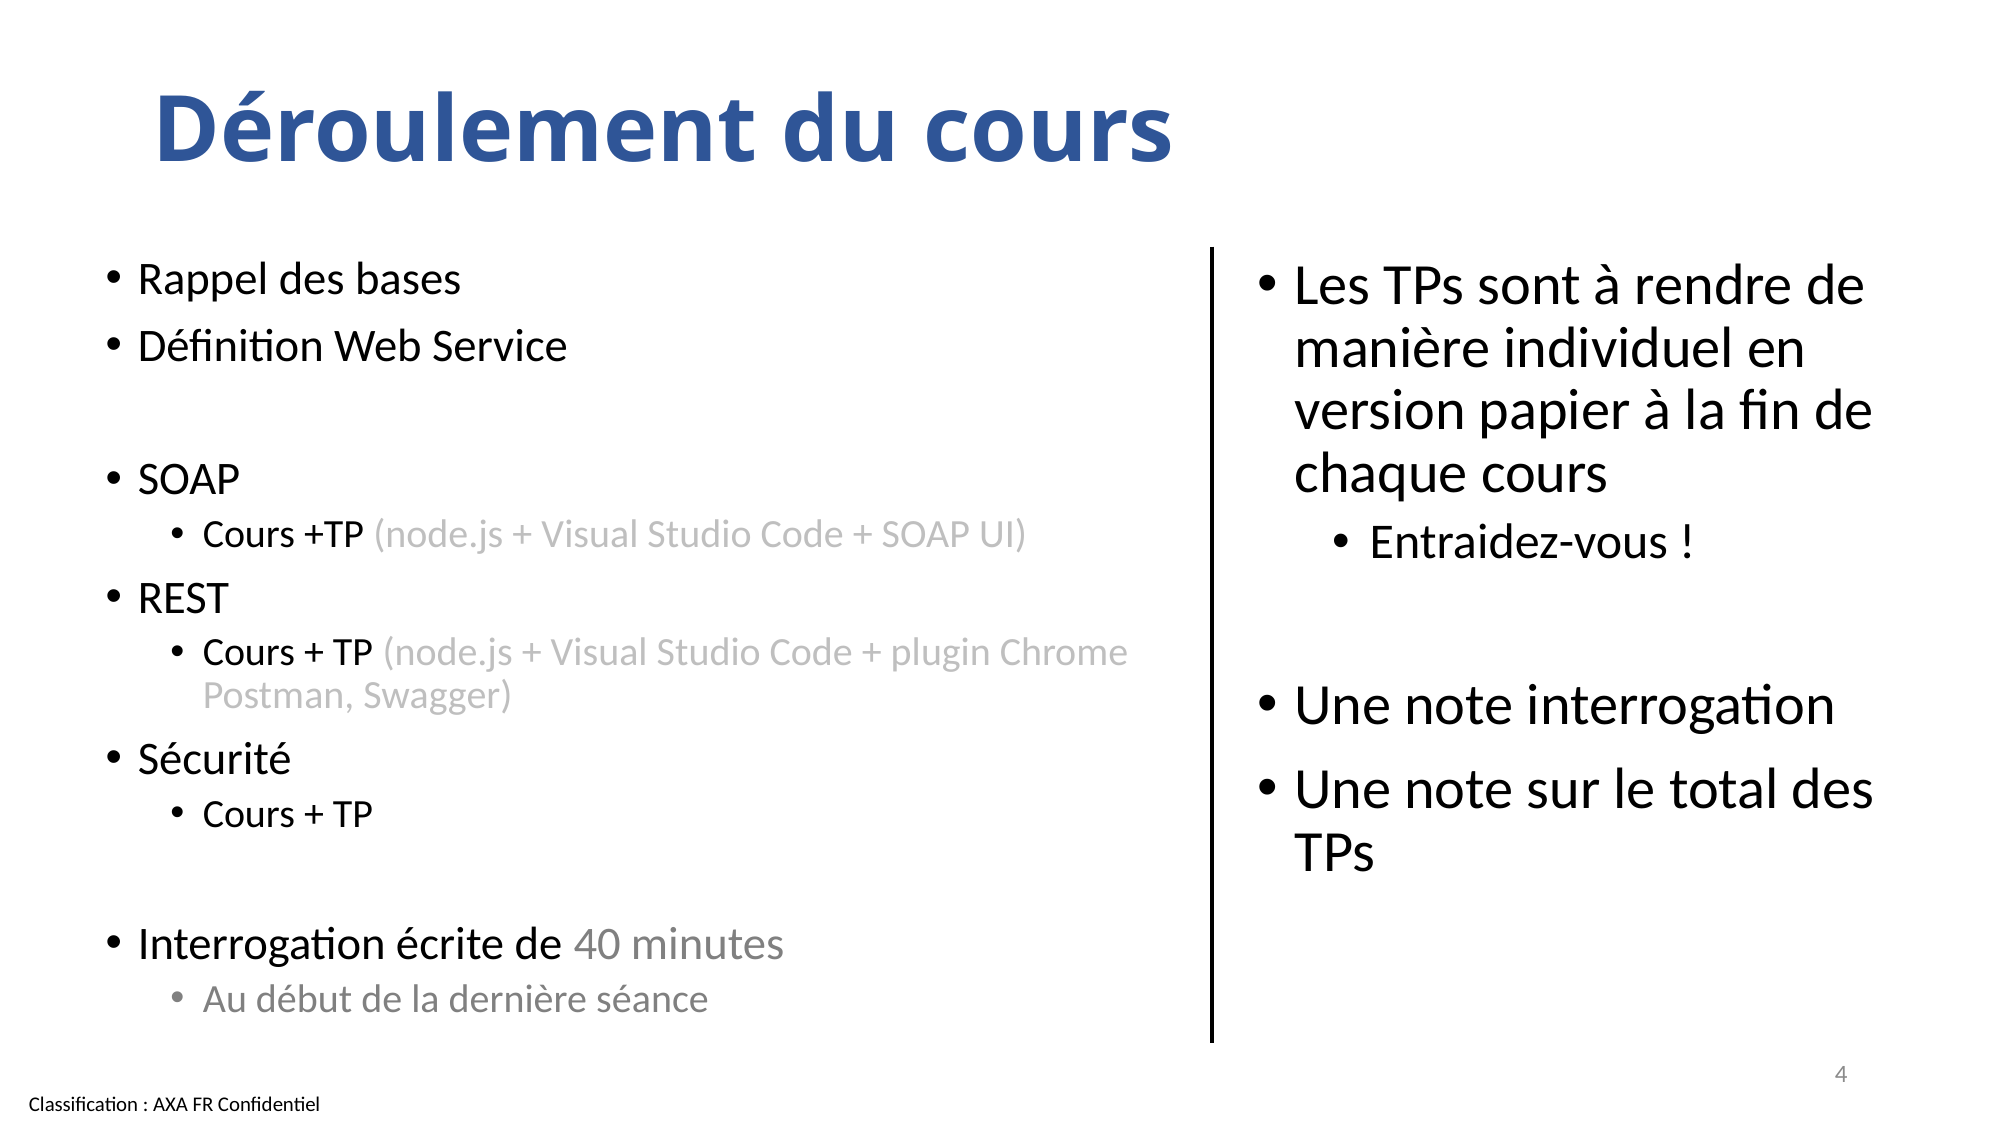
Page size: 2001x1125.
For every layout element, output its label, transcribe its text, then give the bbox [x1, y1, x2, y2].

text_box Les TPs sont à rendre de manière individuel en version papier à la fin de chaque cours Entraidez-vous ! Une note interrogation Une note sur le total des TPs [1242, 246, 1967, 1037]
title Déroulement du cours [137, 23, 1863, 241]
slide_number 4 [1412, 1042, 1863, 1103]
list Rappel des bases Définition Web Service SOAP Cours +TP (node.js + Visual Studio Code + SOAP UI) REST Cours + TP (node.js + Visual Studio Code + plugin Chrome Postman, Swagger) Sécurité Cours + TP Interrogation écrite de 40 minutes Au début de la dernière séance [90, 246, 1182, 1037]
